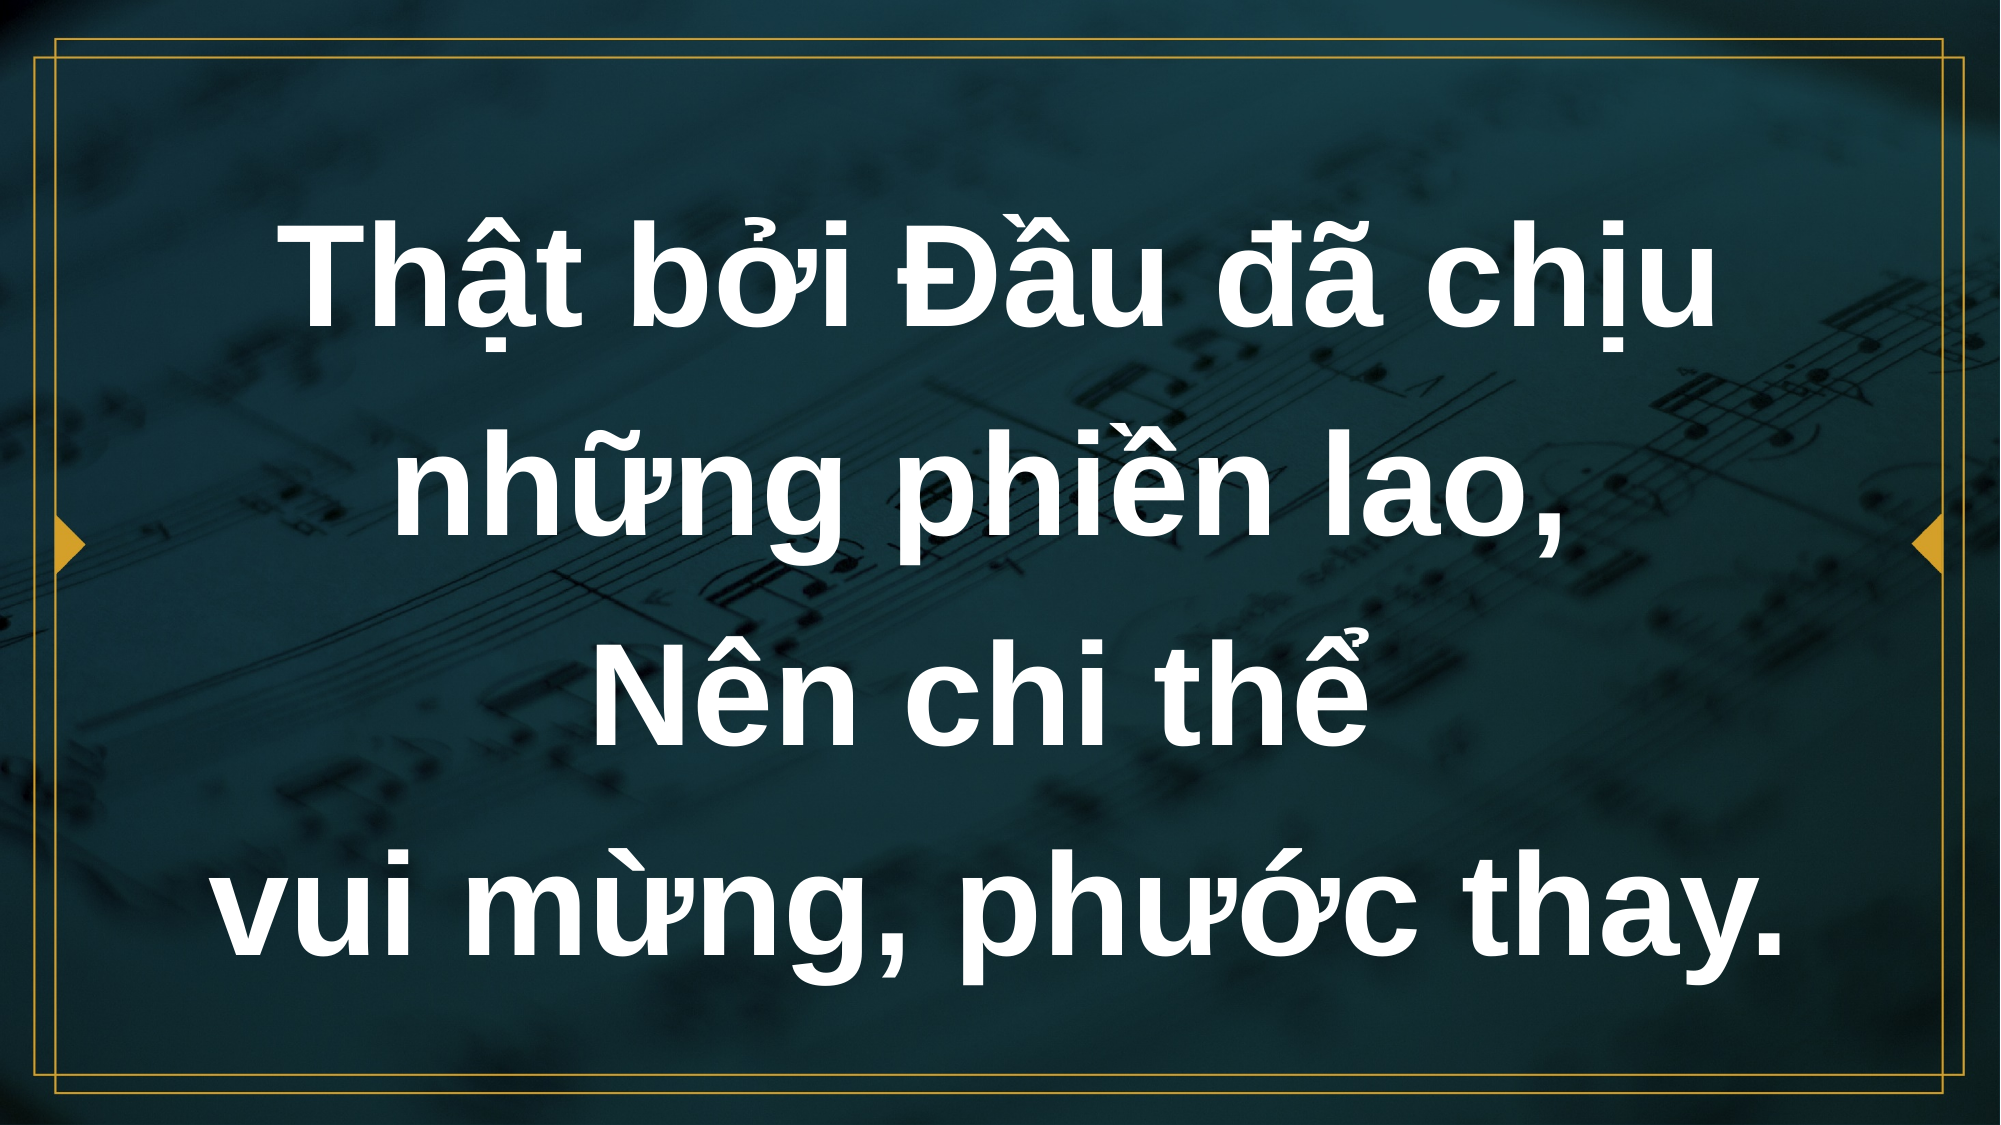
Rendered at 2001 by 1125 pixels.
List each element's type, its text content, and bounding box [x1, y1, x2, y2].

picture [0, 0, 2000, 1125]
title Thật bởi Đầu đã chịu những phiền lao, Nên chi thể vui mừng, phước thay. [55, 53, 1945, 1077]
